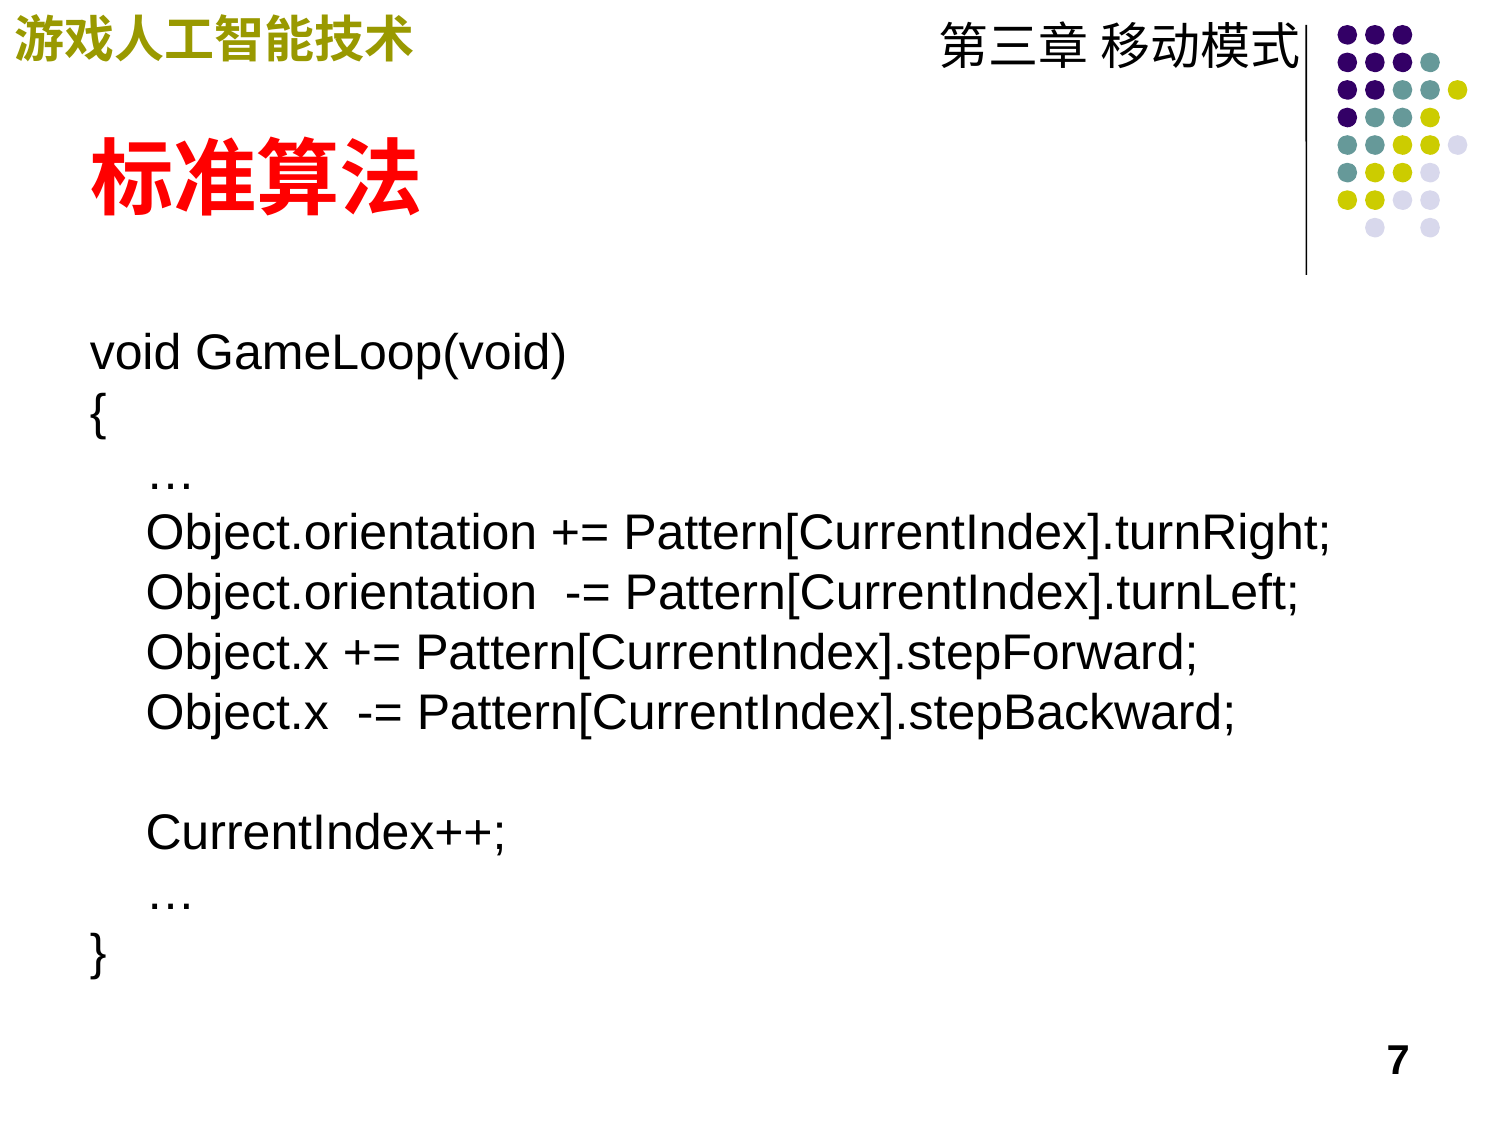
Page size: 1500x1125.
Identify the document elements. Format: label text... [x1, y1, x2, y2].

slide_number 7 [1074, 1025, 1425, 1100]
text_box void GameLoop(void) { … Object.orientation += Pattern[CurrentIndex].turnRight; Object.orientation -= Pattern[CurrentIndex].turnLeft; Object.x += Pattern[CurrentIndex].stepForward; Object.x -= Pattern[CurrentIndex].stepBackward; CurrentIndex++; … } [74, 312, 1425, 988]
title 标准算法 [75, 20, 1313, 233]
